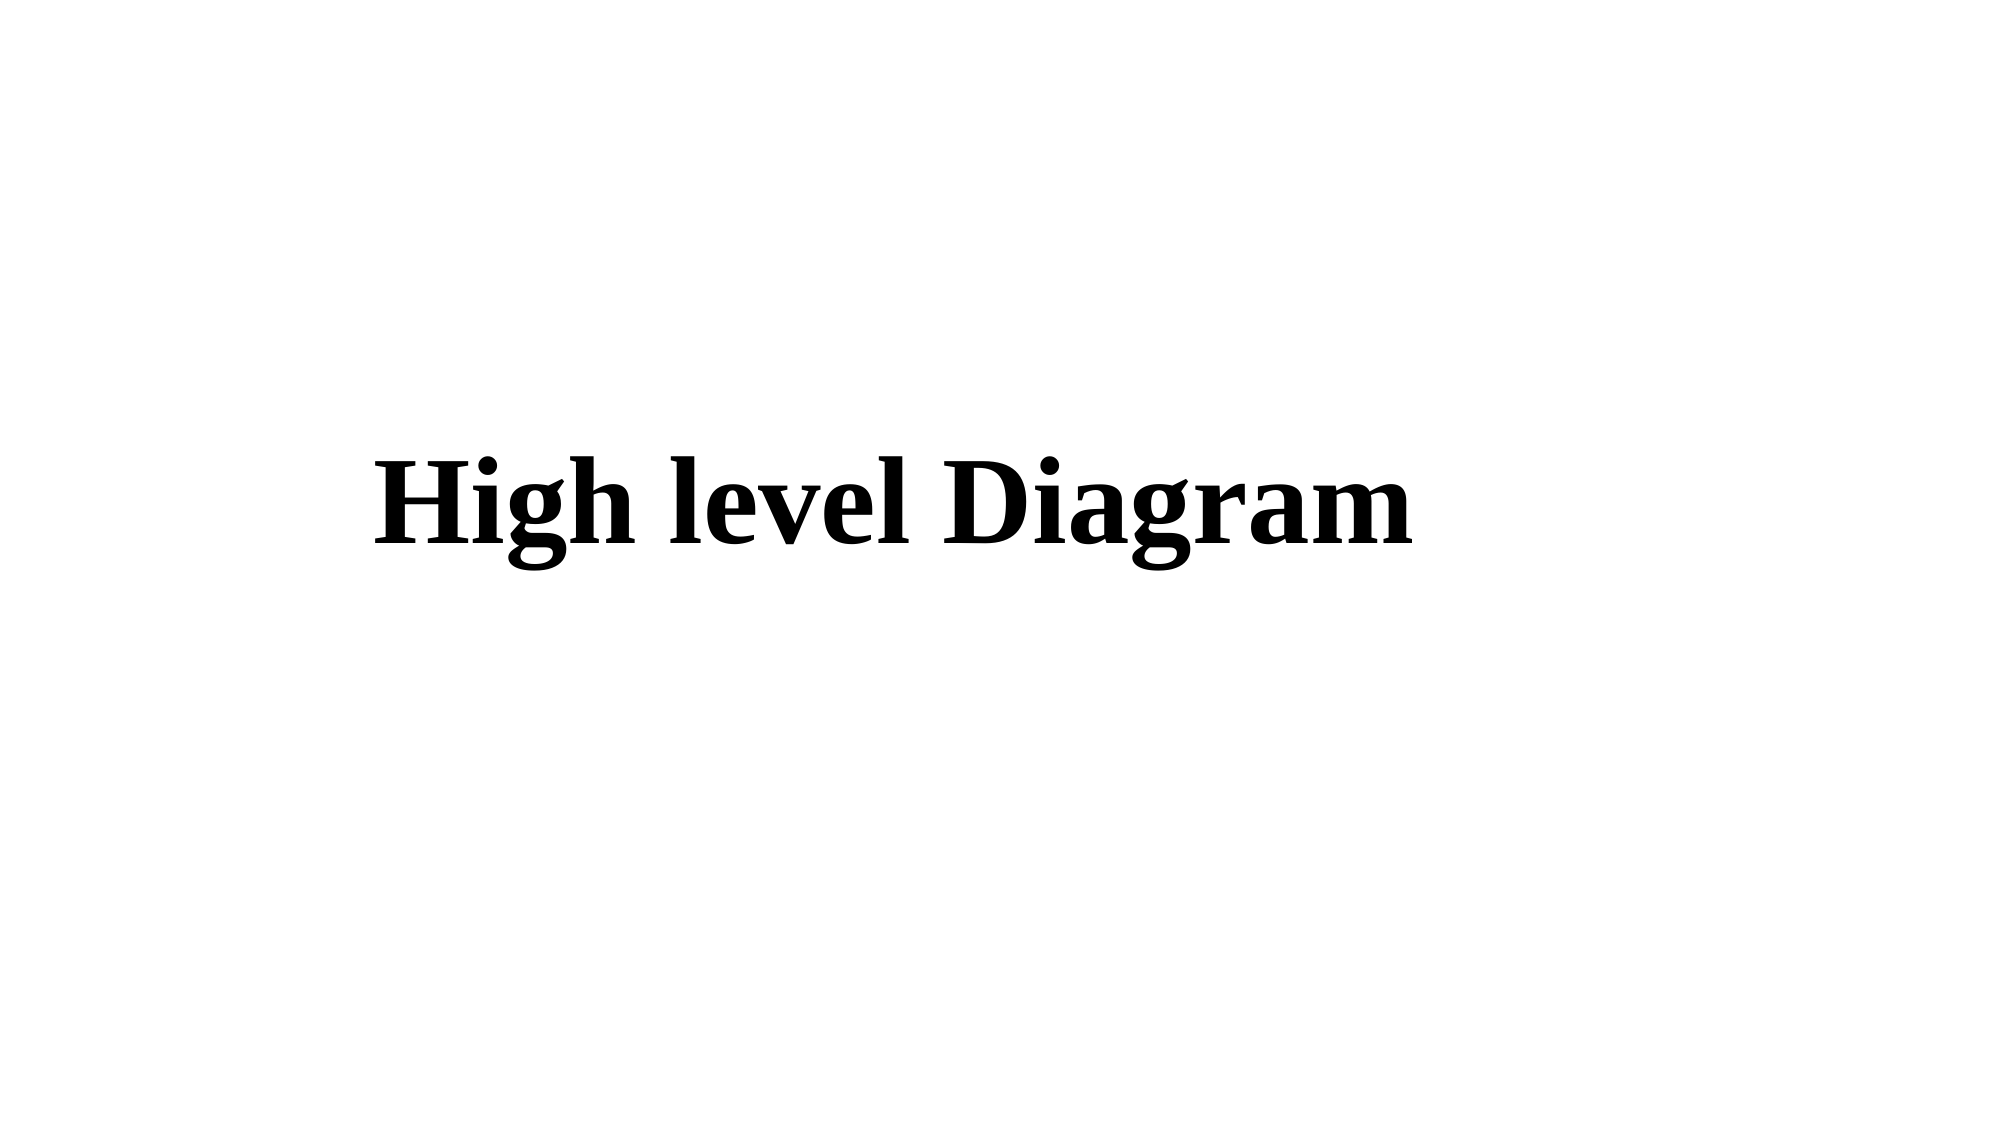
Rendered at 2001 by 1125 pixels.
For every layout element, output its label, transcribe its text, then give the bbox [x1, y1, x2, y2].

text_box High level Diagram [358, 410, 1518, 576]
